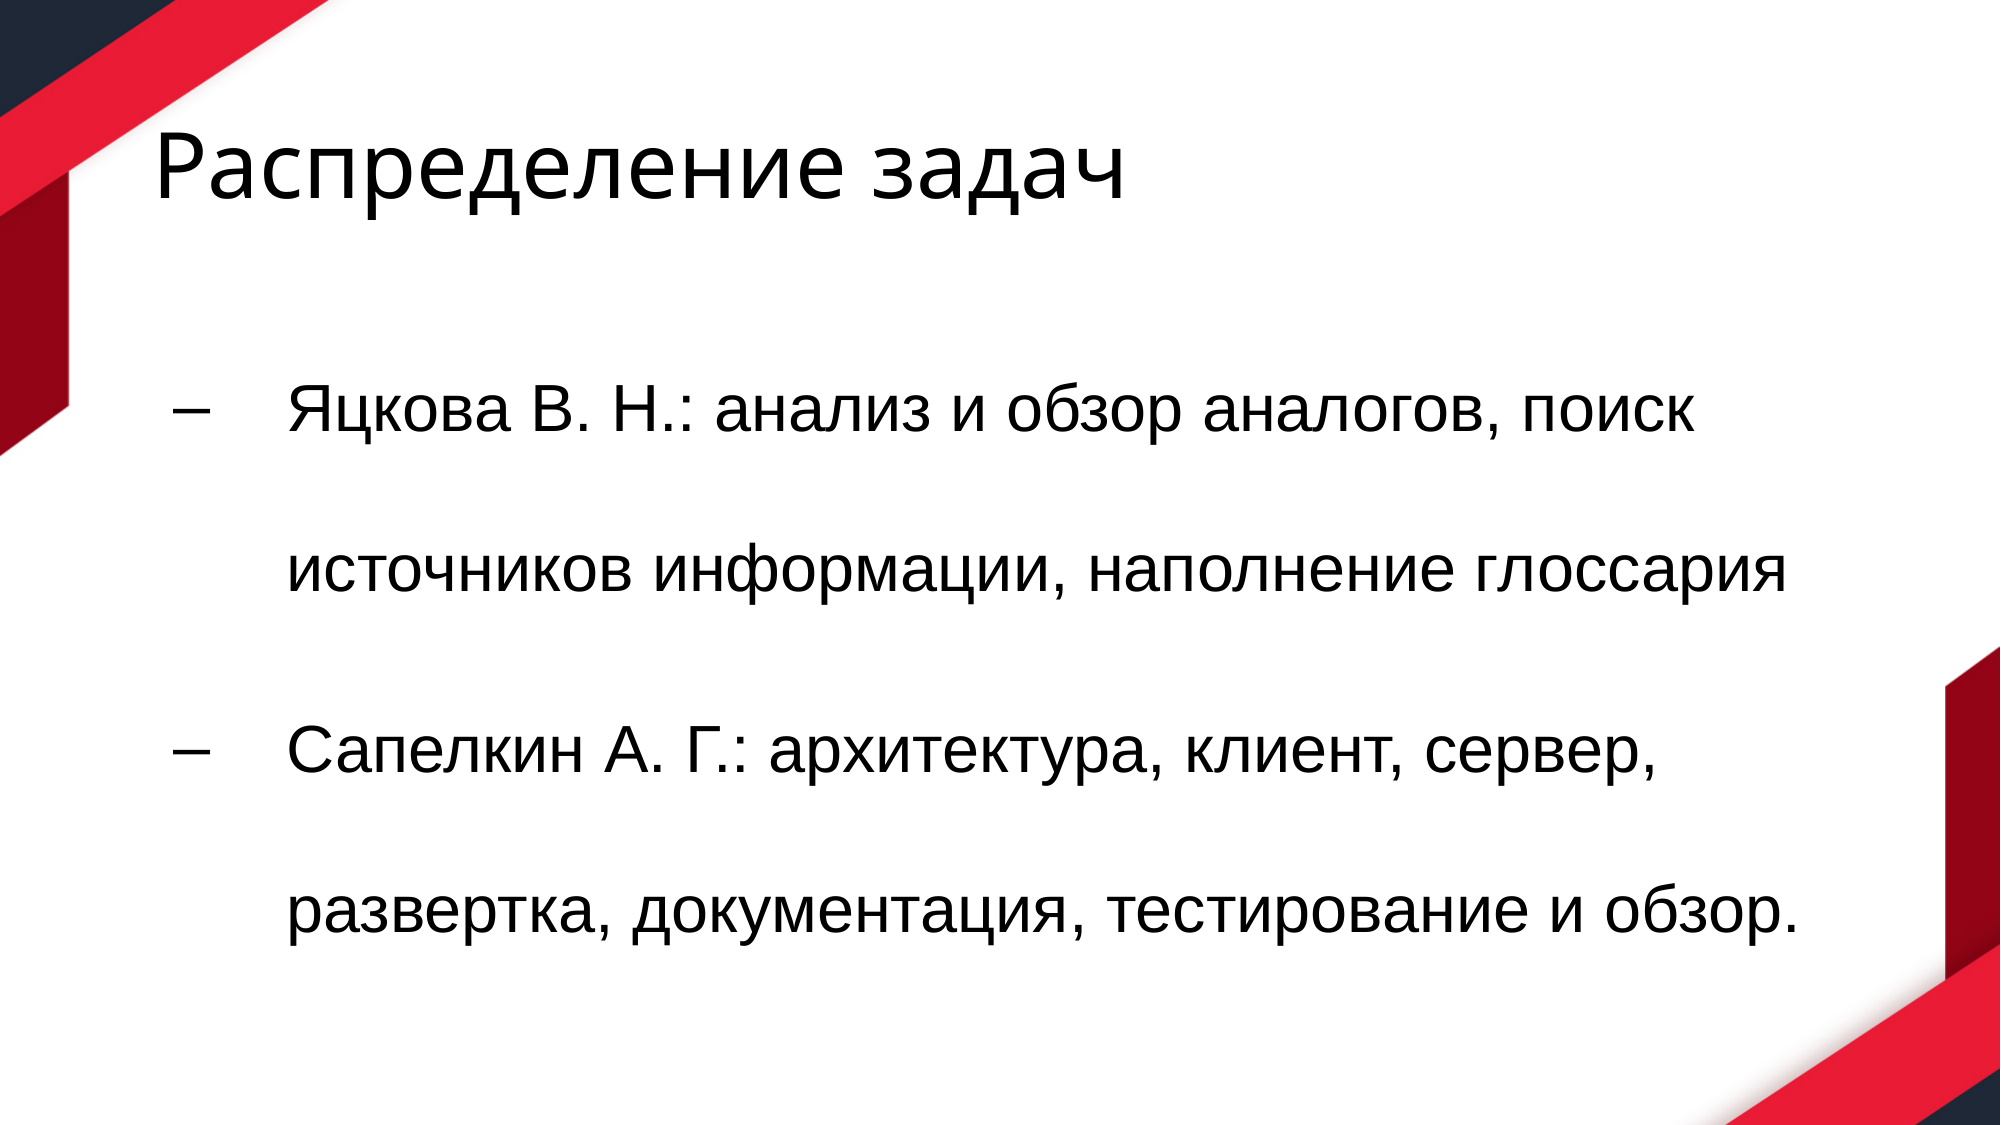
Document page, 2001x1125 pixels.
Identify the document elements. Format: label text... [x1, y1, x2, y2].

picture [0, 0, 2000, 1125]
list Яцкова В. Н.: анализ и обзор аналогов, поиск источников информации, наполнение глоссария Сапелкин А. Г.: архитектура, клиент, сервер, развертка, документация, тестирование и обзор. [137, 277, 1863, 1019]
title Распределение задач [137, 59, 1863, 277]
